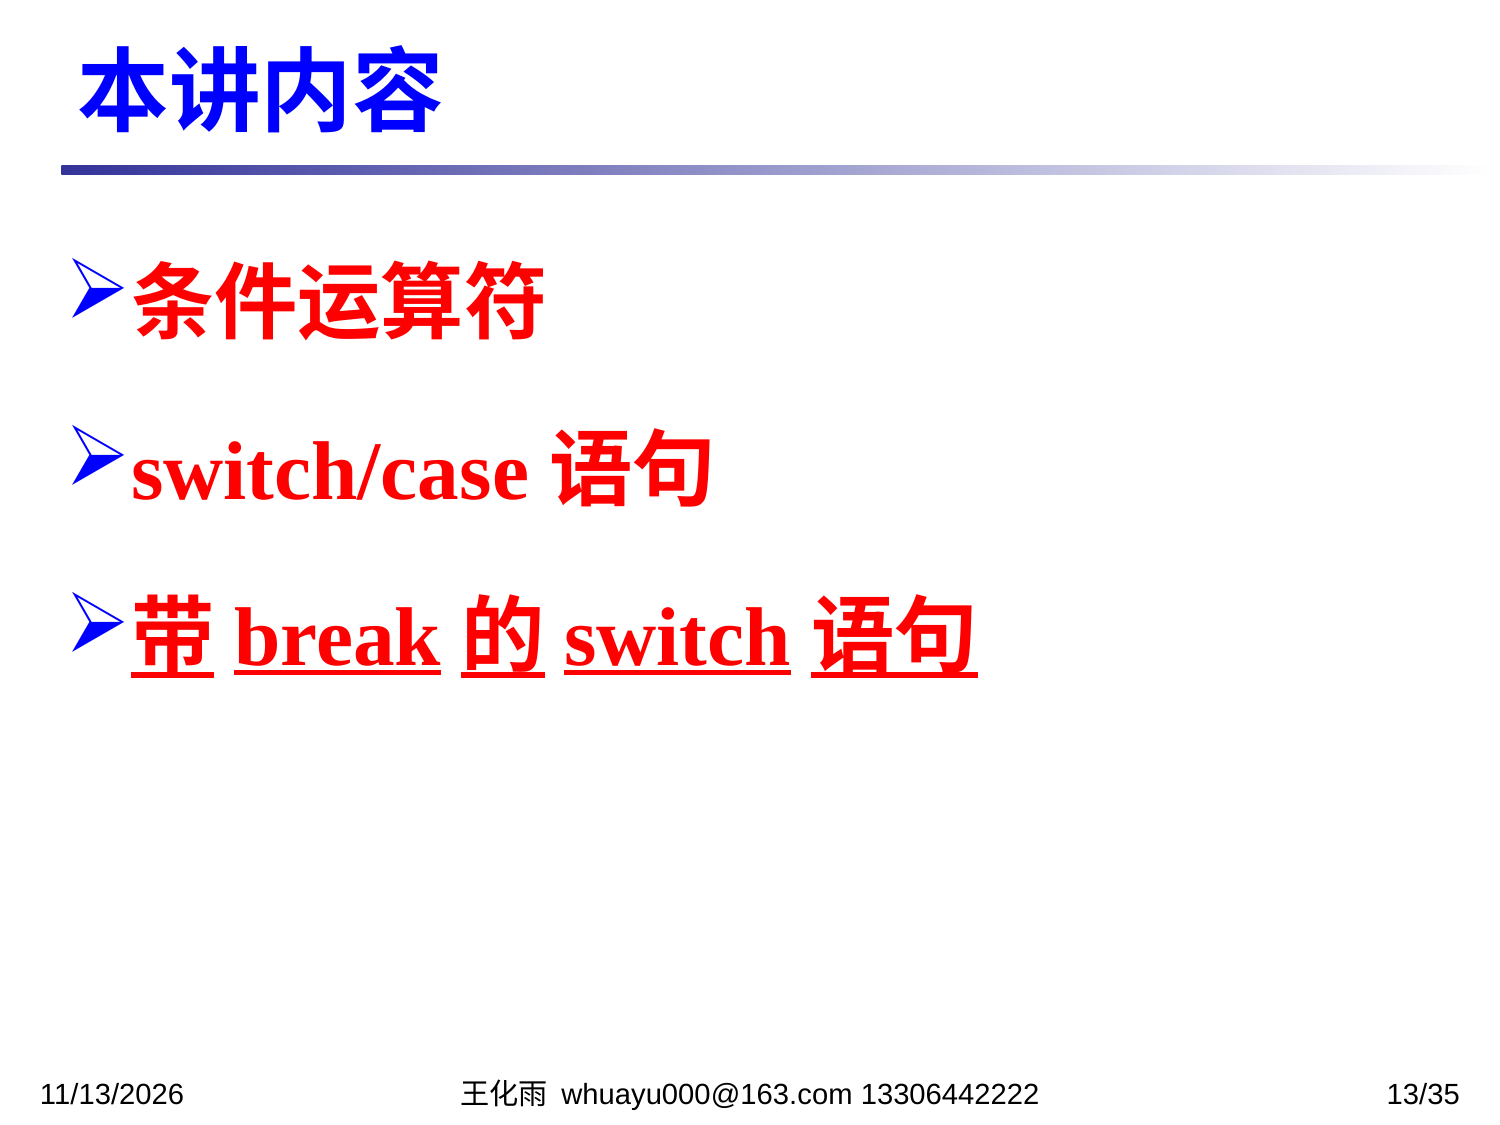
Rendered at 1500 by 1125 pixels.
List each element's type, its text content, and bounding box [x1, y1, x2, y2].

footer 王化雨 whuayu000@163.com 13306442222 [387, 1074, 1113, 1103]
title 本讲内容 [62, 37, 1413, 138]
list 条件运算符 switch/case语句 带break的switch语句 [50, 191, 1463, 975]
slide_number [24, 1074, 376, 1103]
slide_number 13/35 [1187, 1074, 1476, 1103]
